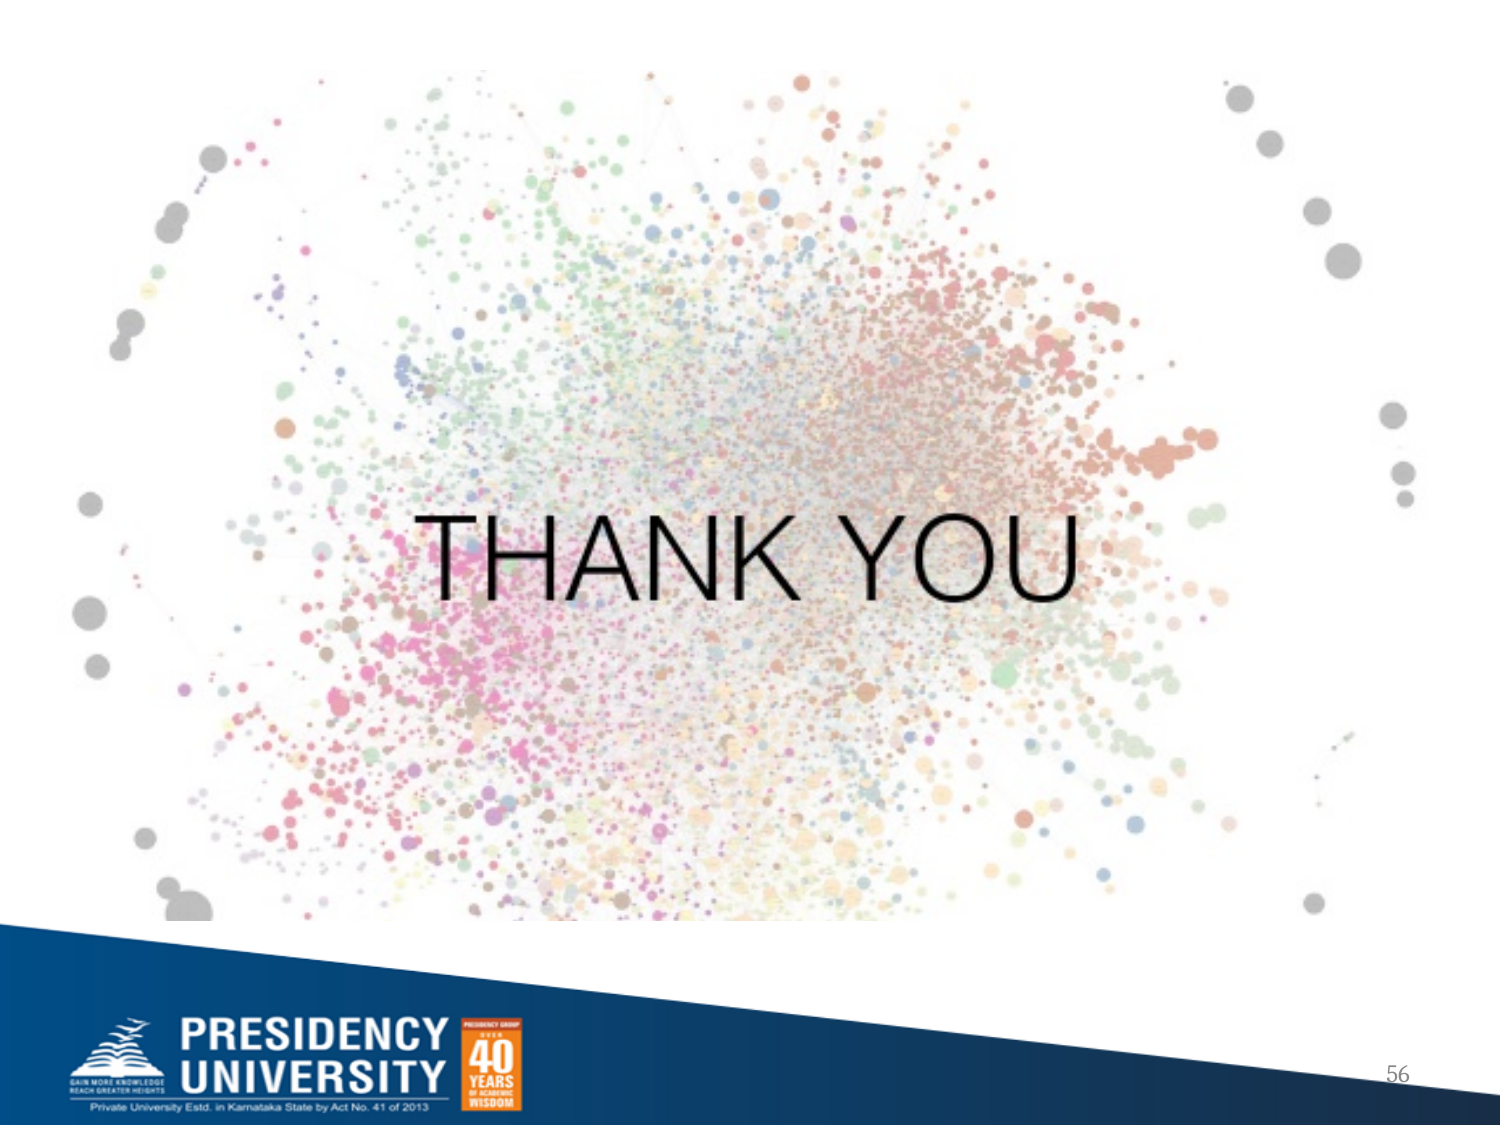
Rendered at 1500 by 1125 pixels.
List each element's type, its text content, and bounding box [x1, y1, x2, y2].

slide_number 56 [1074, 1042, 1425, 1103]
picture [0, 69, 1500, 1125]
